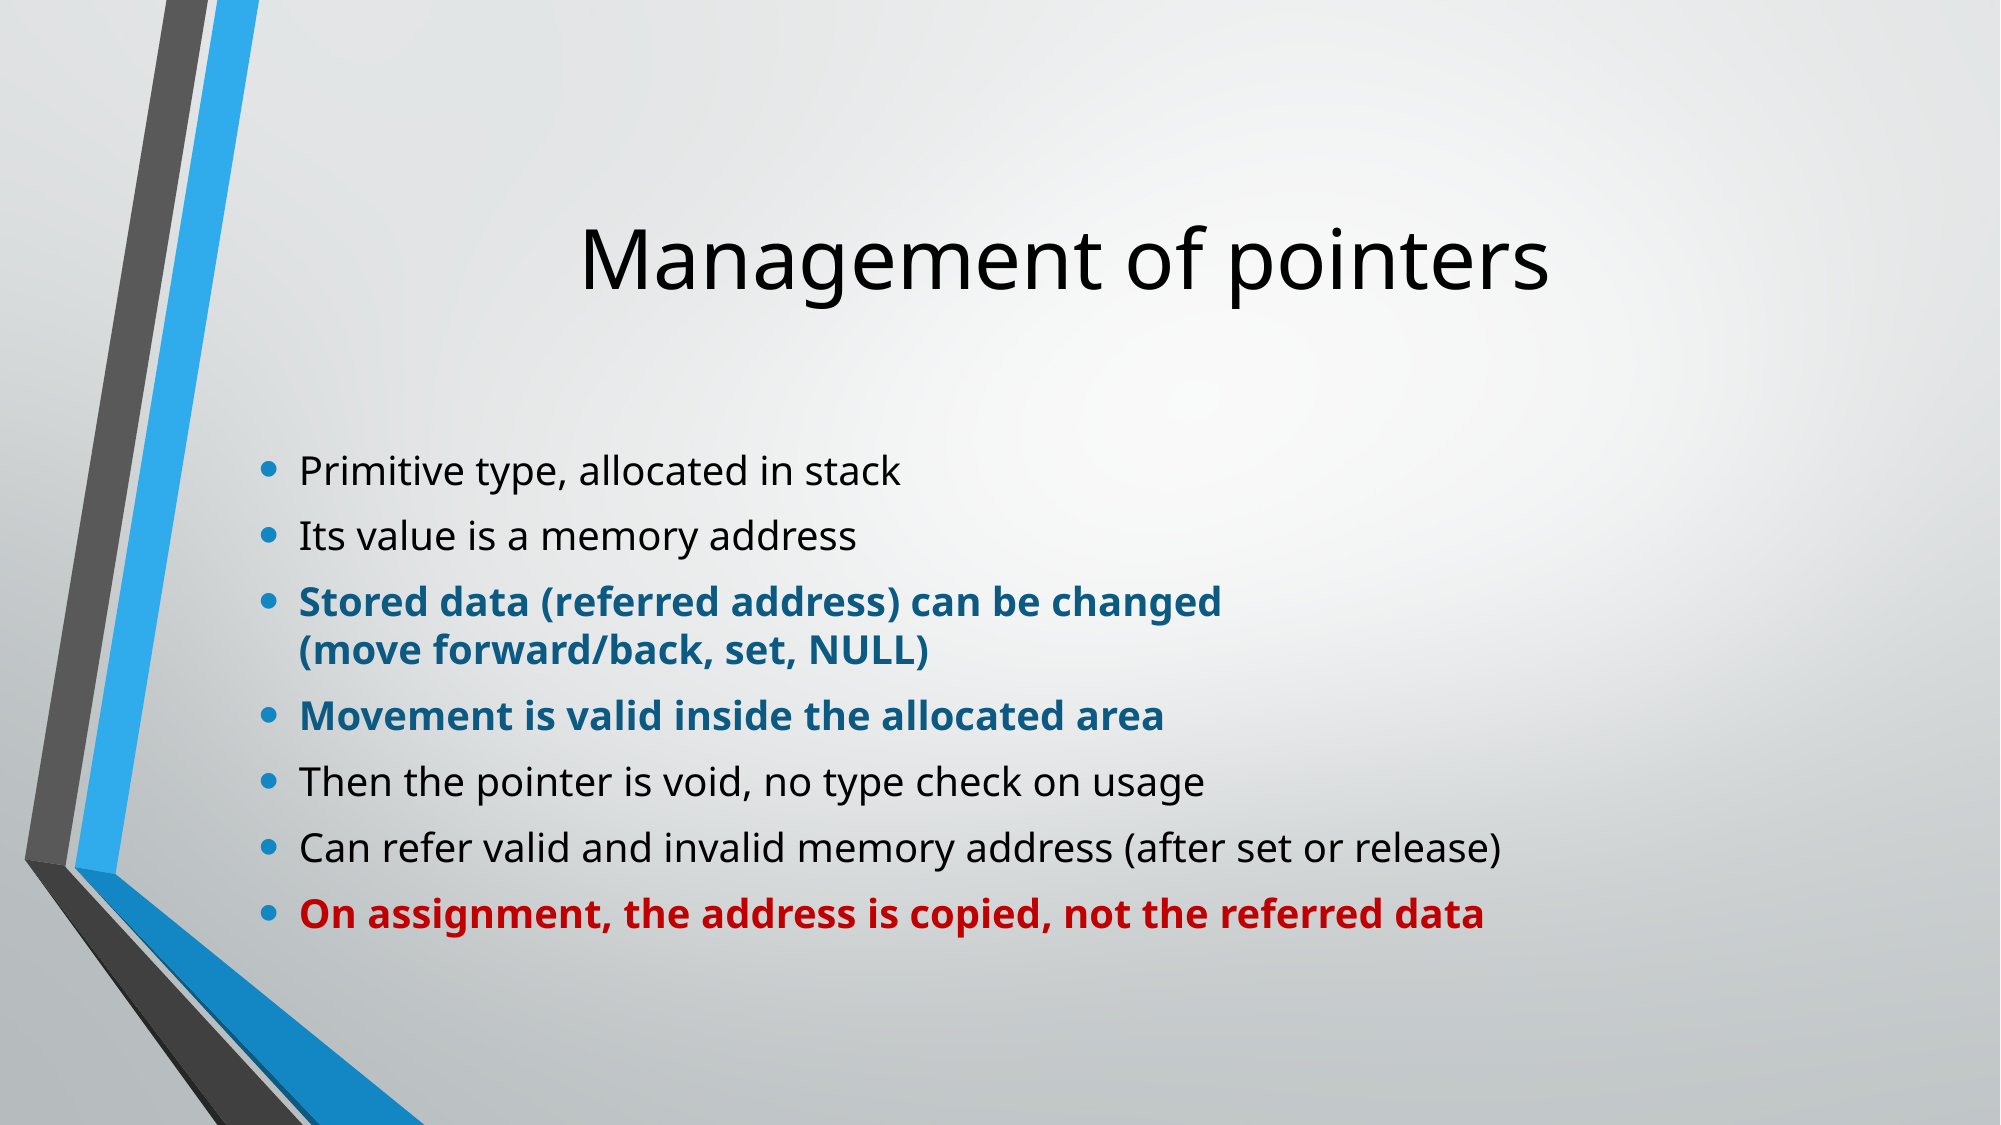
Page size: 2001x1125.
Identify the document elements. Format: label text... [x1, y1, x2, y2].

title Management of pointers [243, 112, 1887, 400]
list Primitive type, allocated in stack Its value is a memory address Stored data (referred address) can be changed (move forward/back, set, NULL) Movement is valid inside the allocated area Then the pointer is void, no type check on usage Can refer valid and invalid memory address (after set or release) On assignment, the address is copied, not the referred data [243, 437, 1887, 950]
